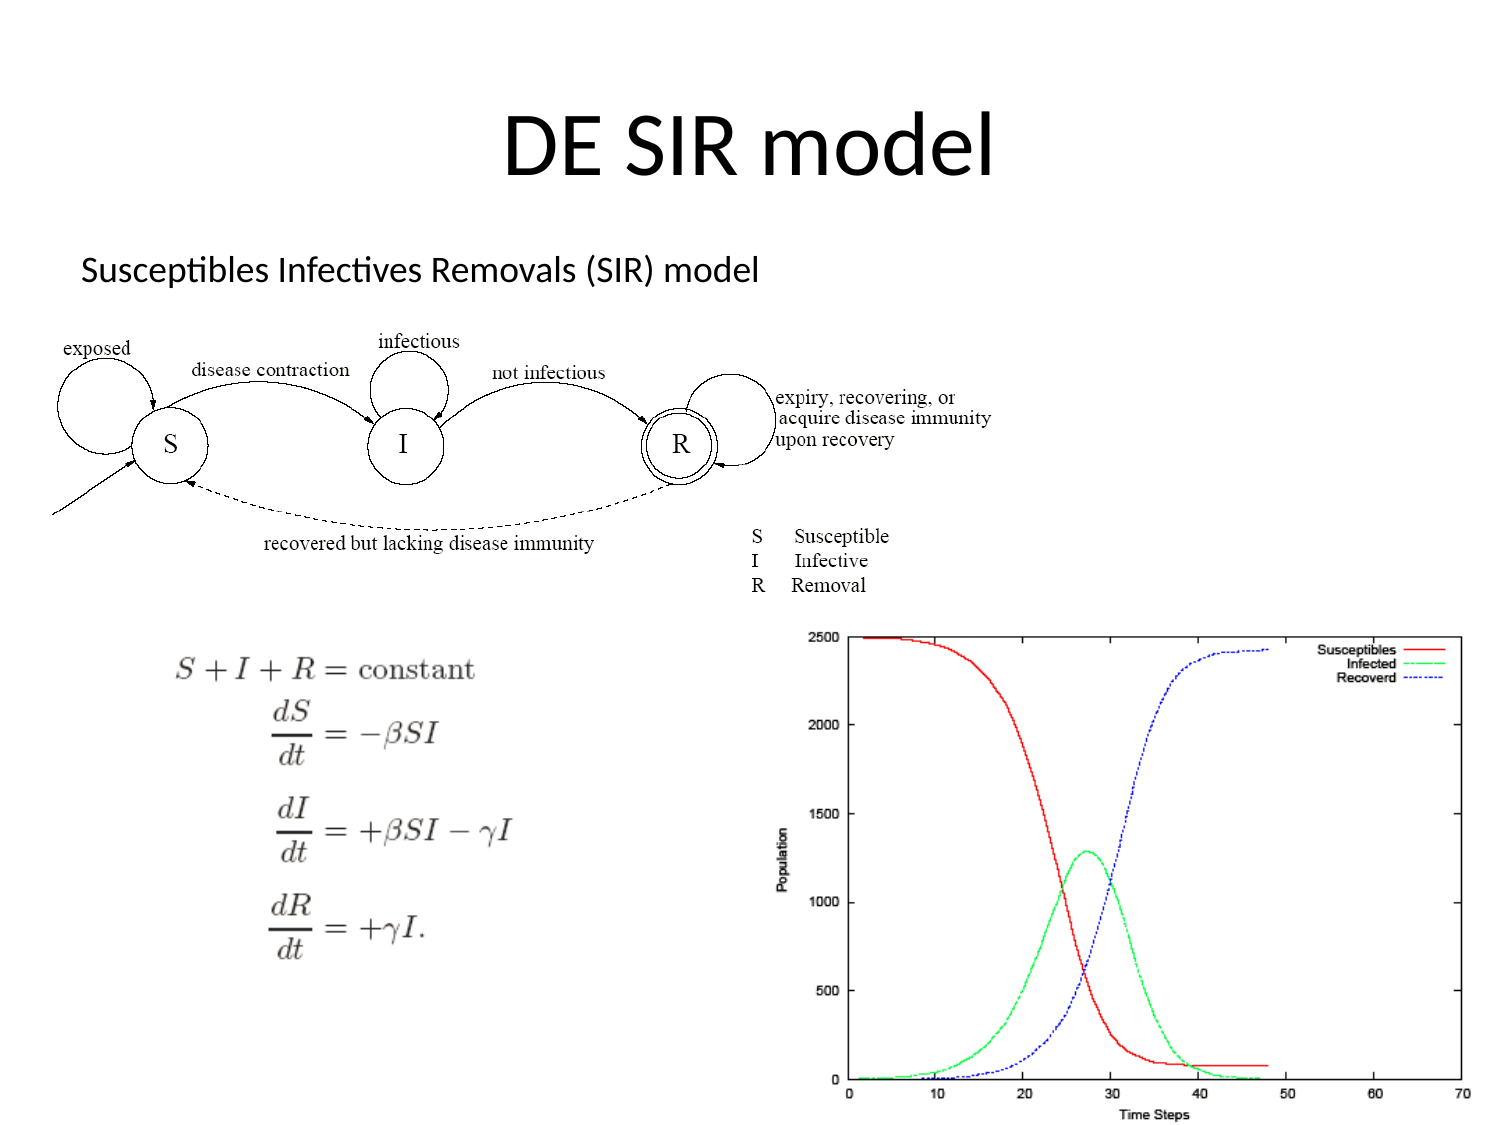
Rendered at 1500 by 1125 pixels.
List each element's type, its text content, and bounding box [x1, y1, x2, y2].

picture [774, 609, 1500, 1125]
text_box Susceptibles Infectives Removals (SIR) model [66, 237, 776, 298]
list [49, 324, 992, 606]
picture [124, 637, 562, 973]
title DE SIR model [75, 45, 1425, 233]
